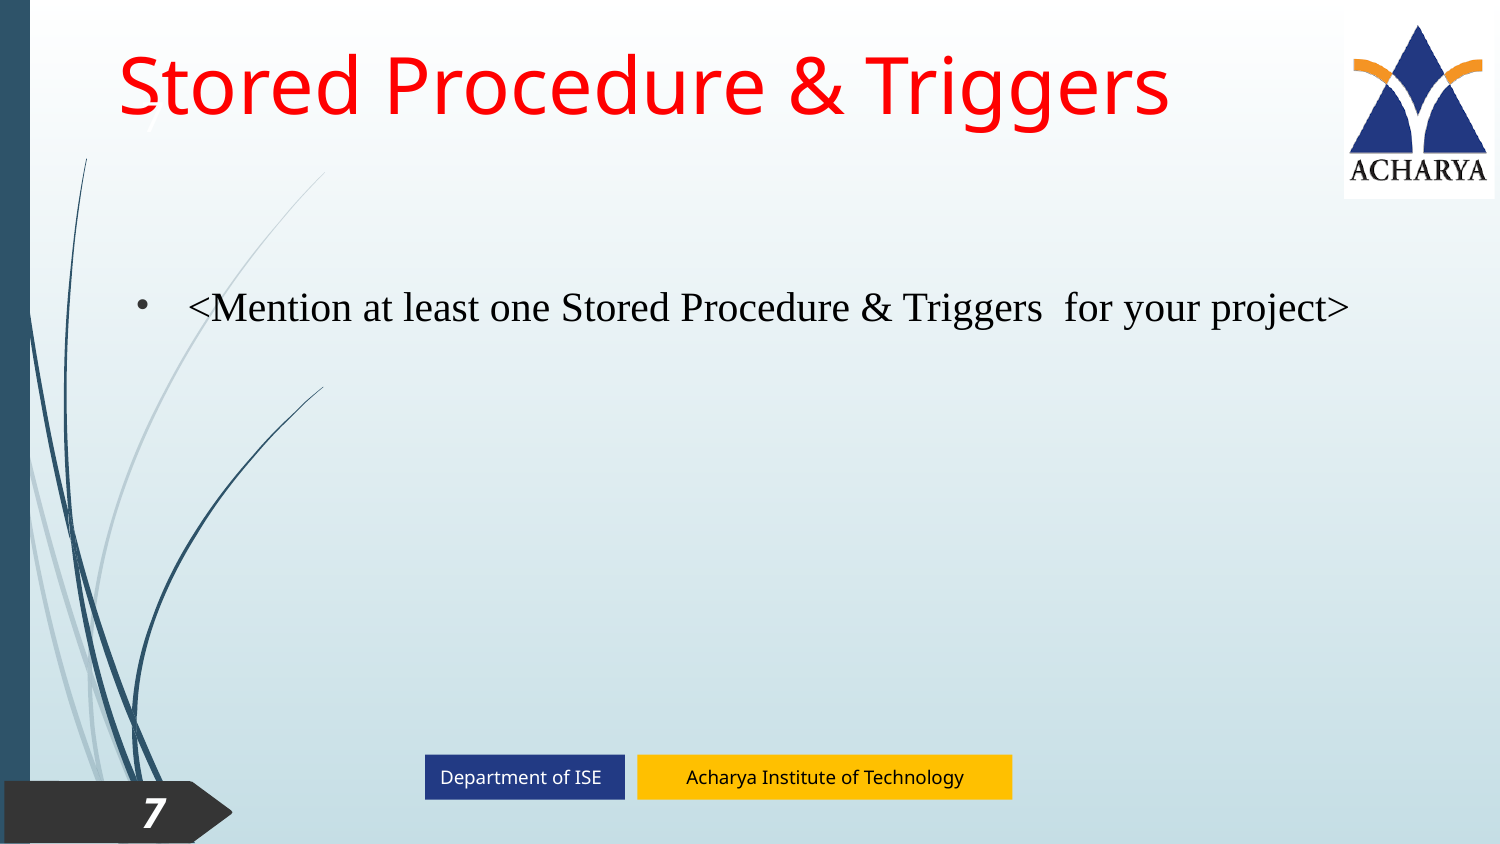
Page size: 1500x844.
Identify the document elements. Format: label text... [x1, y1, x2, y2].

text_box 7 [83, 96, 180, 142]
title Stored Procedure & Triggers [83, 27, 1228, 111]
slide_number 7 [83, 779, 180, 825]
picture [1344, 5, 1495, 199]
list <Mention at least one Stored Procedure & Triggers for your project> [116, 121, 1374, 780]
